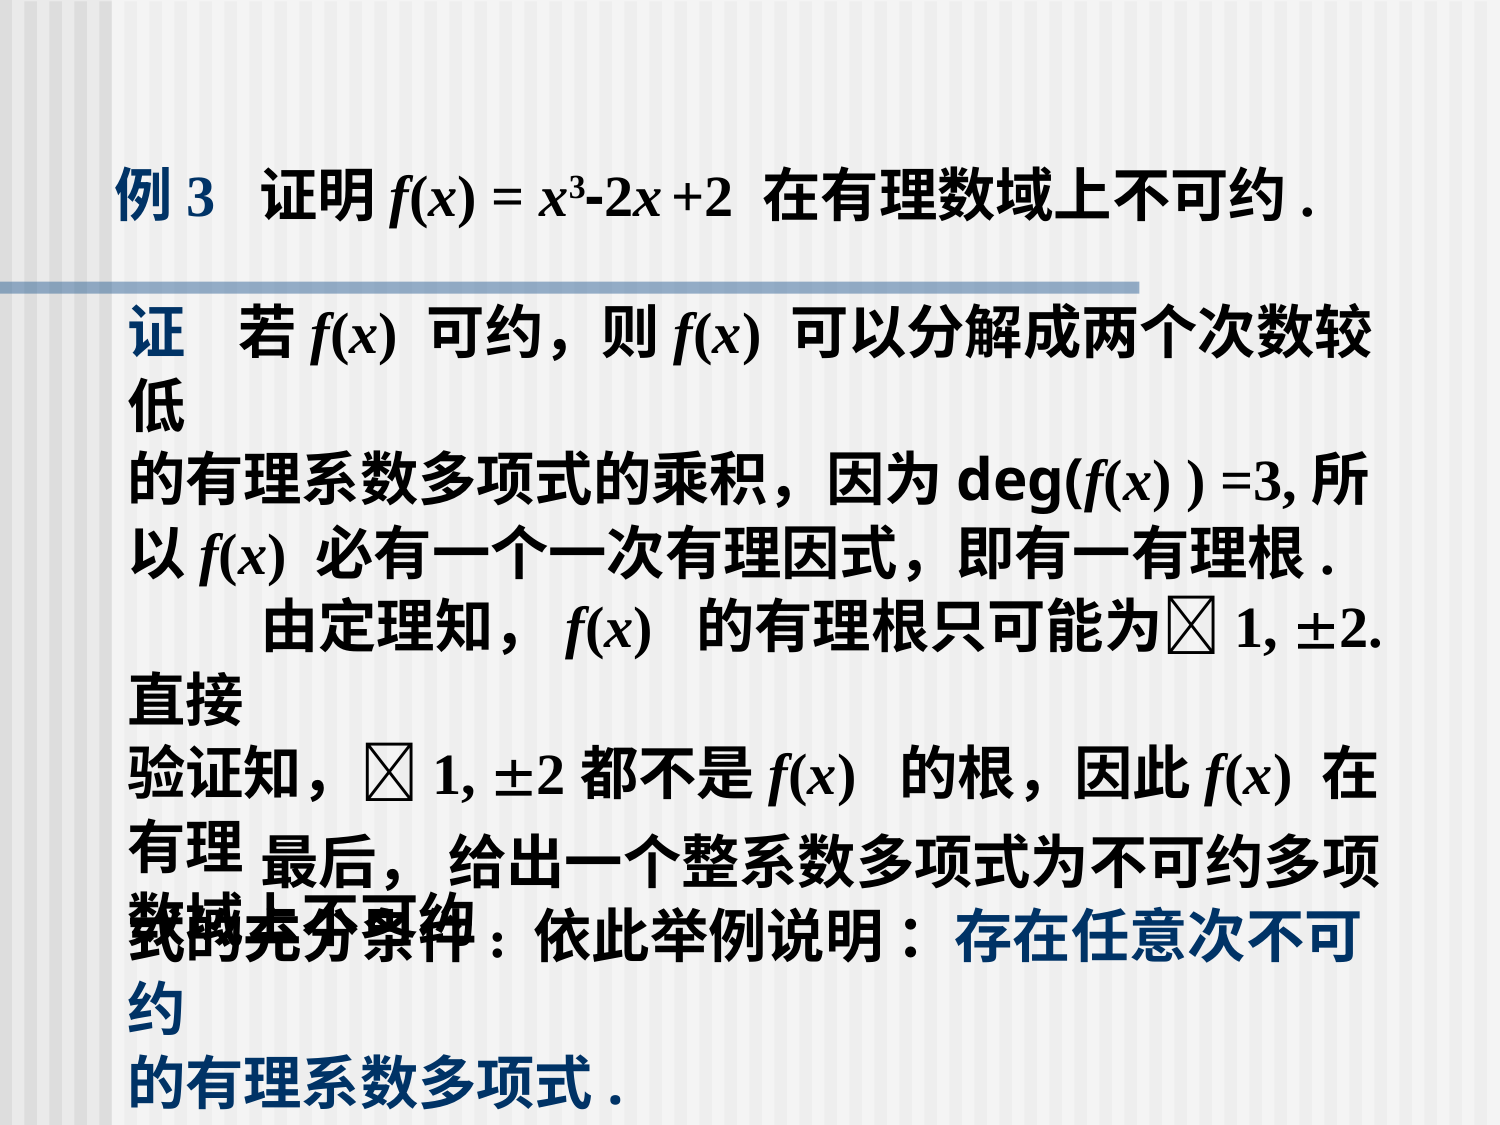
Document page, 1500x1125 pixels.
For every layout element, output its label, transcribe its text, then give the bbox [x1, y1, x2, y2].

text_box 证 若f(x) 可约，则f(x) 可以分解成两个次数较低 的有理系数多项式的乘积，因为deg(f(x) ) =3,所以f(x) 必有一个一次有理因式，即有一有理根. 由定理知，f(x) 的有理根只可能为1, 2.直接 验证知，1, 2都不是f(x) 的根，因此f(x) 在有理 数域上不可约. [112, 284, 1425, 814]
title 例3 证明f(x) = x3-2x +2 在有理数域上不可约. [99, 32, 1338, 236]
text_box 最后， 给出一个整系数多项式为不可约多项 式的充分条件. 依此举例说明 ：存在任意次不可约 的有理系数多项式. [112, 814, 1425, 1124]
